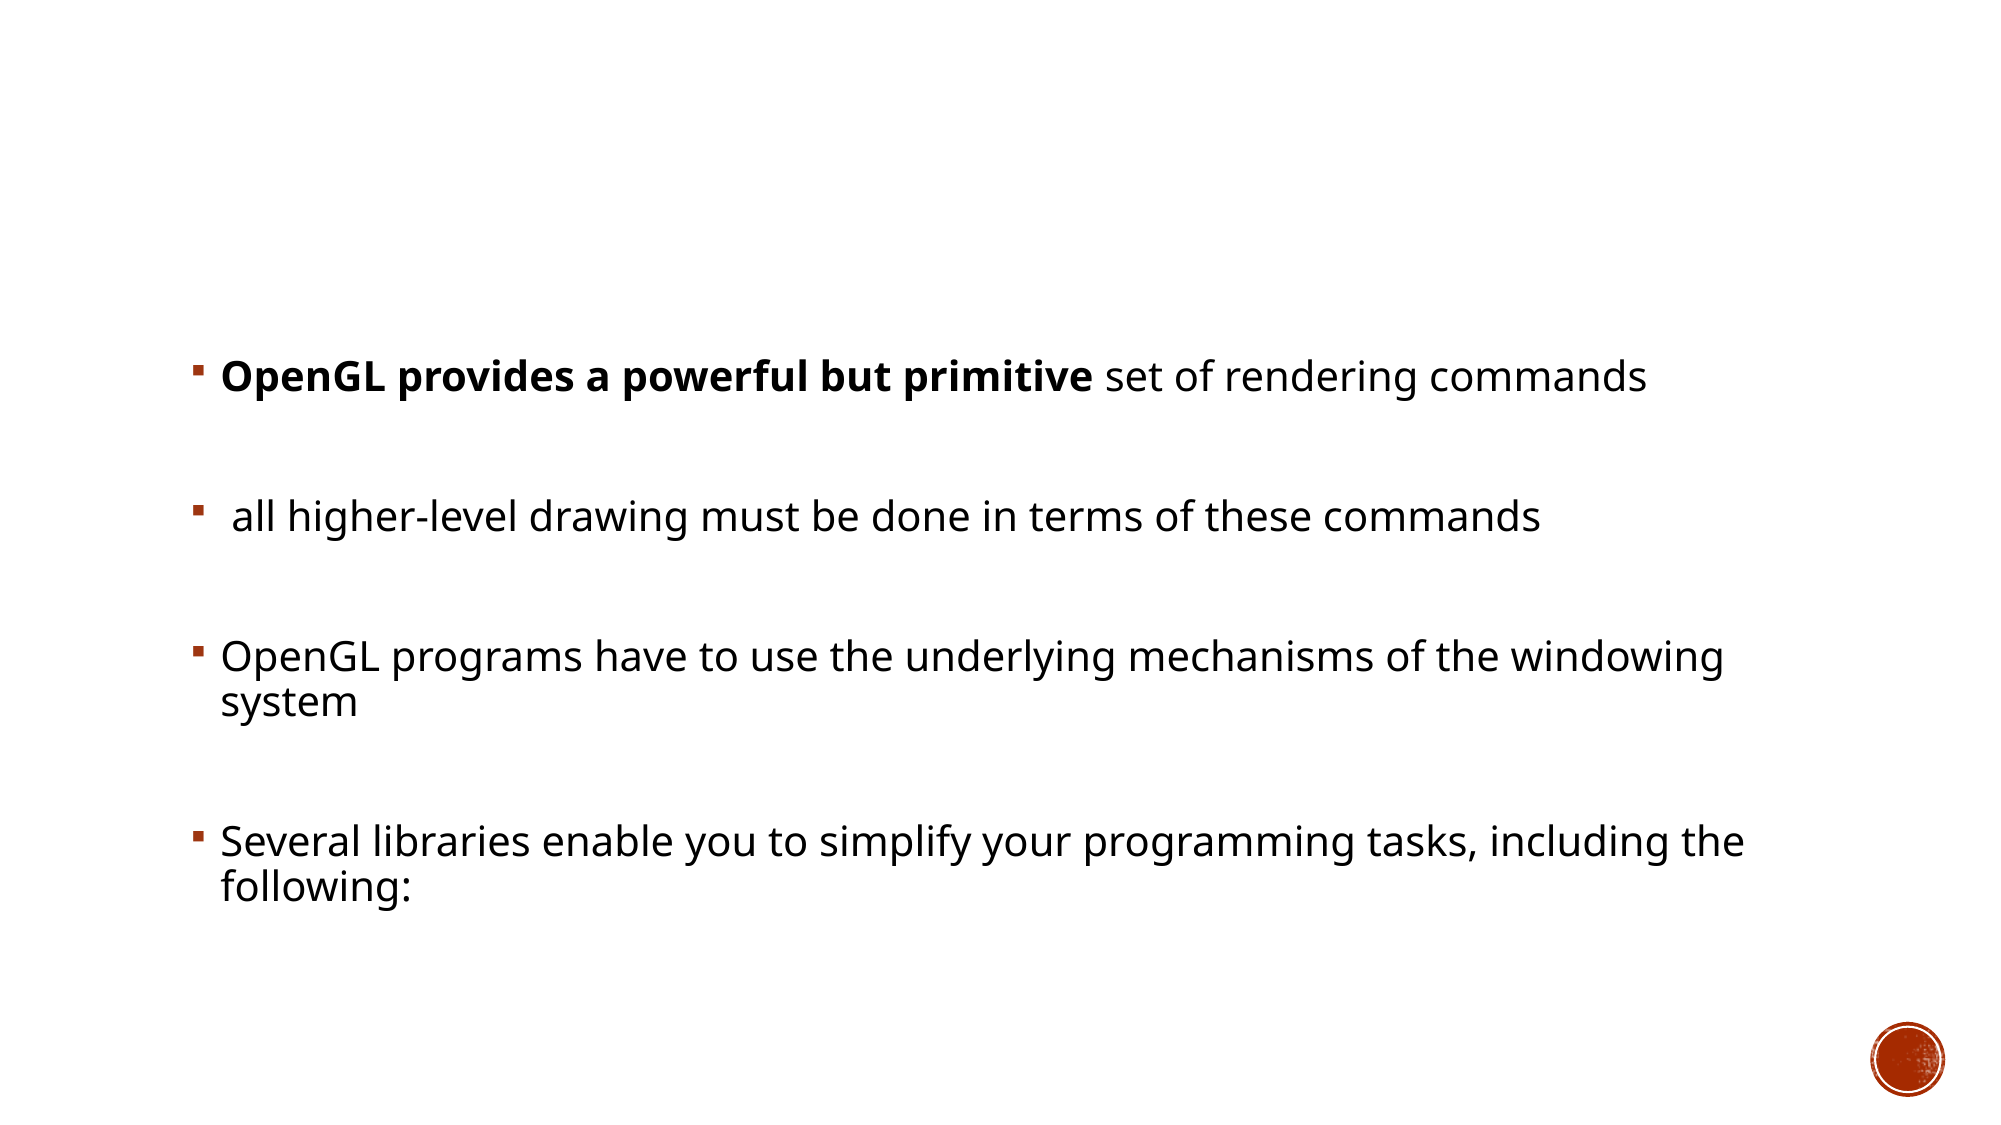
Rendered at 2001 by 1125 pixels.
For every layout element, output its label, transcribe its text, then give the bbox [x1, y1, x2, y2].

list OpenGL provides a powerful but primitive set of rendering commands all higher-level drawing must be done in terms of these commands OpenGL programs have to use the underlying mechanisms of the windowing system Several libraries enable you to simplify your programming tasks, including the following: [175, 348, 1826, 1013]
